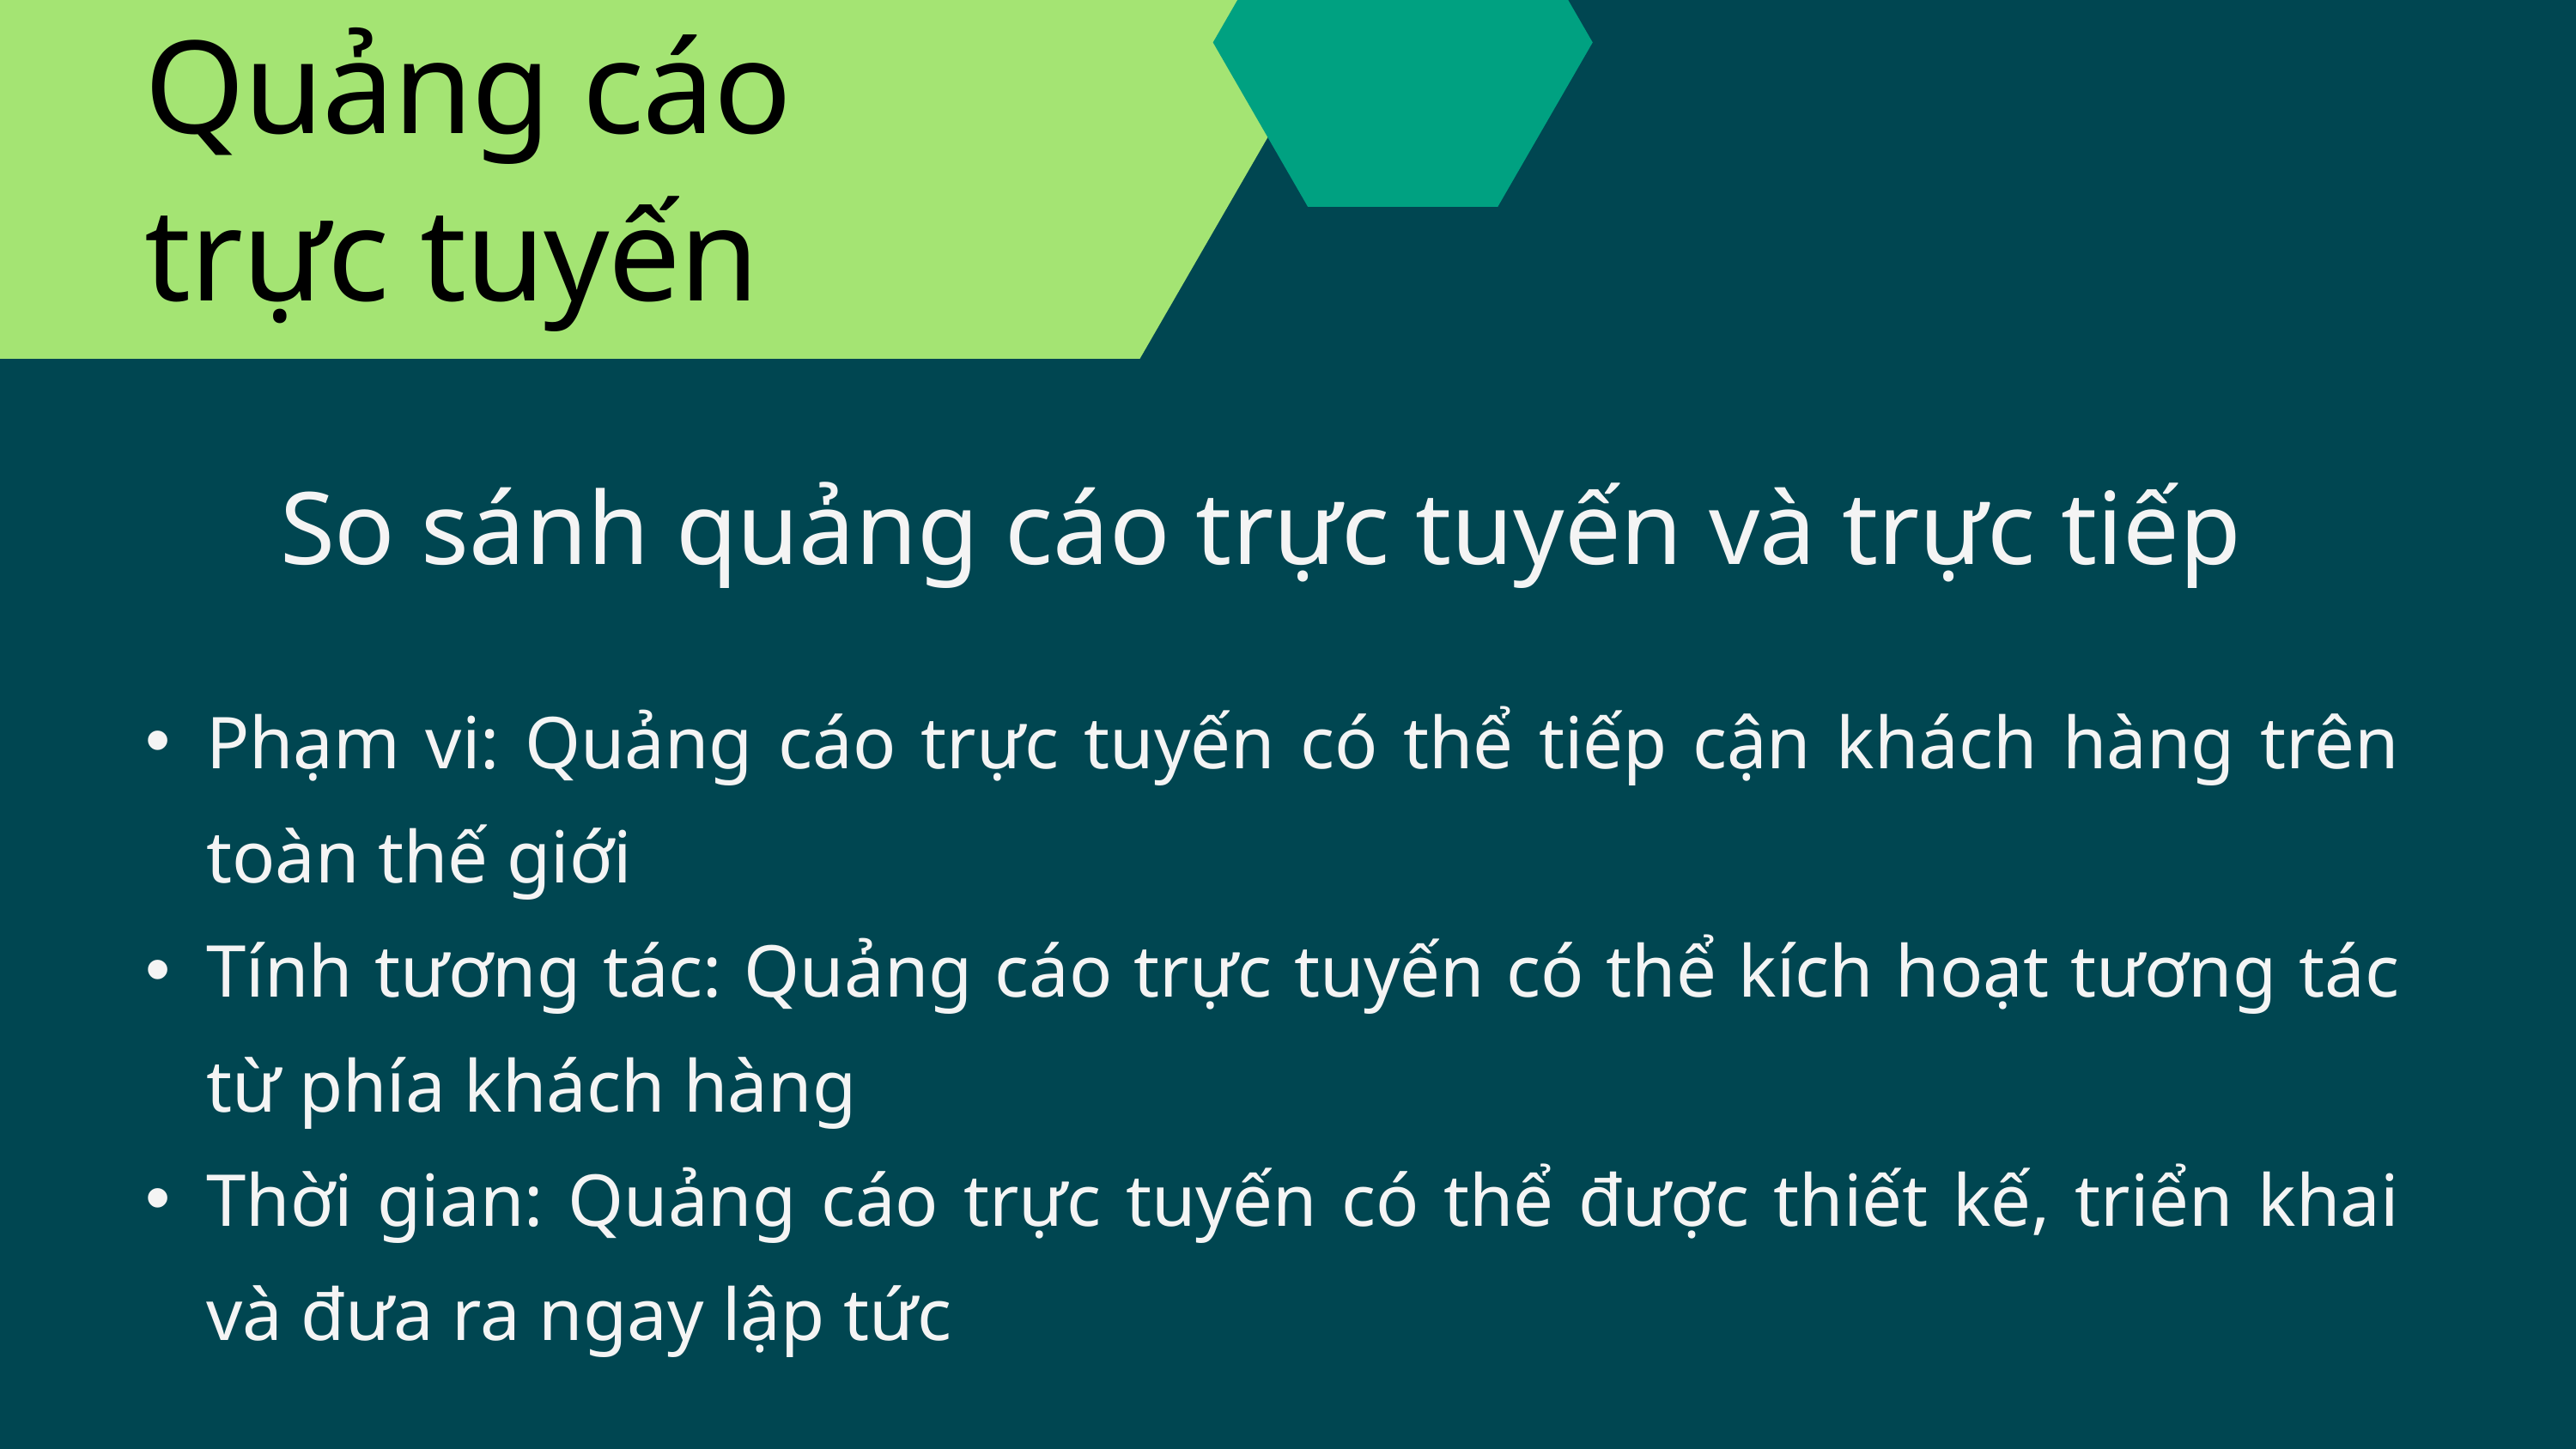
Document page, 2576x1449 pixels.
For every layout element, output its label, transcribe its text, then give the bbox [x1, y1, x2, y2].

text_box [1212, 0, 1594, 208]
text_box Phạm vi: Quảng cáo trực tuyến có thể tiếp cận khách hàng trên toàn thế giới Tính tương tác: Quảng cáo trực tuyến có thể kích hoạt tương tác từ phía khách hàng Thời gian: Quảng cáo trực tuyến có thể được thiết kế, triển khai và đưa ra ngay lập tức [84, 668, 2402, 1355]
text_box So sánh quảng cáo trực tuyến và trực tiếp [134, 444, 2389, 585]
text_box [0, 0, 1394, 360]
